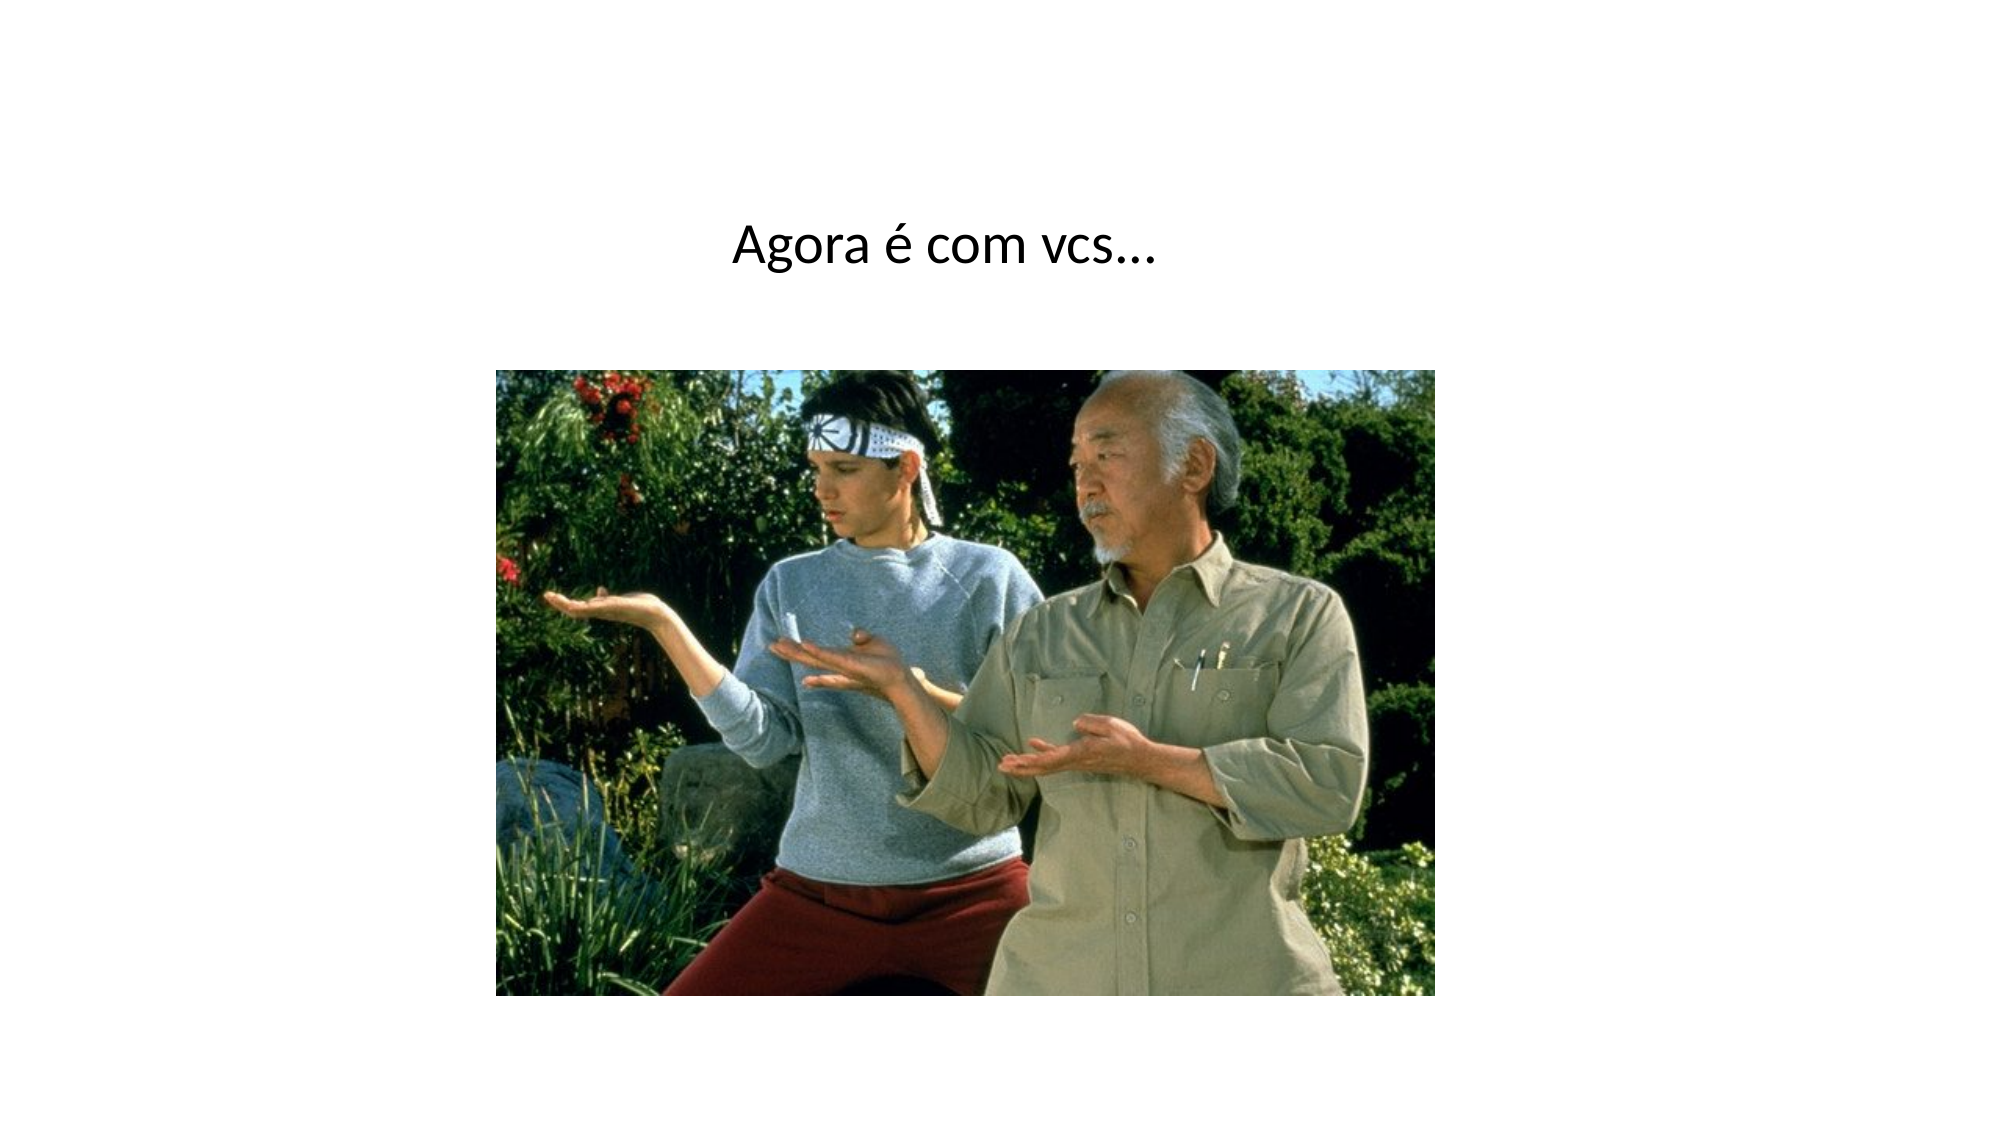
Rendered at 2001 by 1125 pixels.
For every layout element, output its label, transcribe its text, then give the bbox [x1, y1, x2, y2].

list Agora é com vcs... [651, 205, 2000, 920]
picture [496, 370, 1435, 996]
